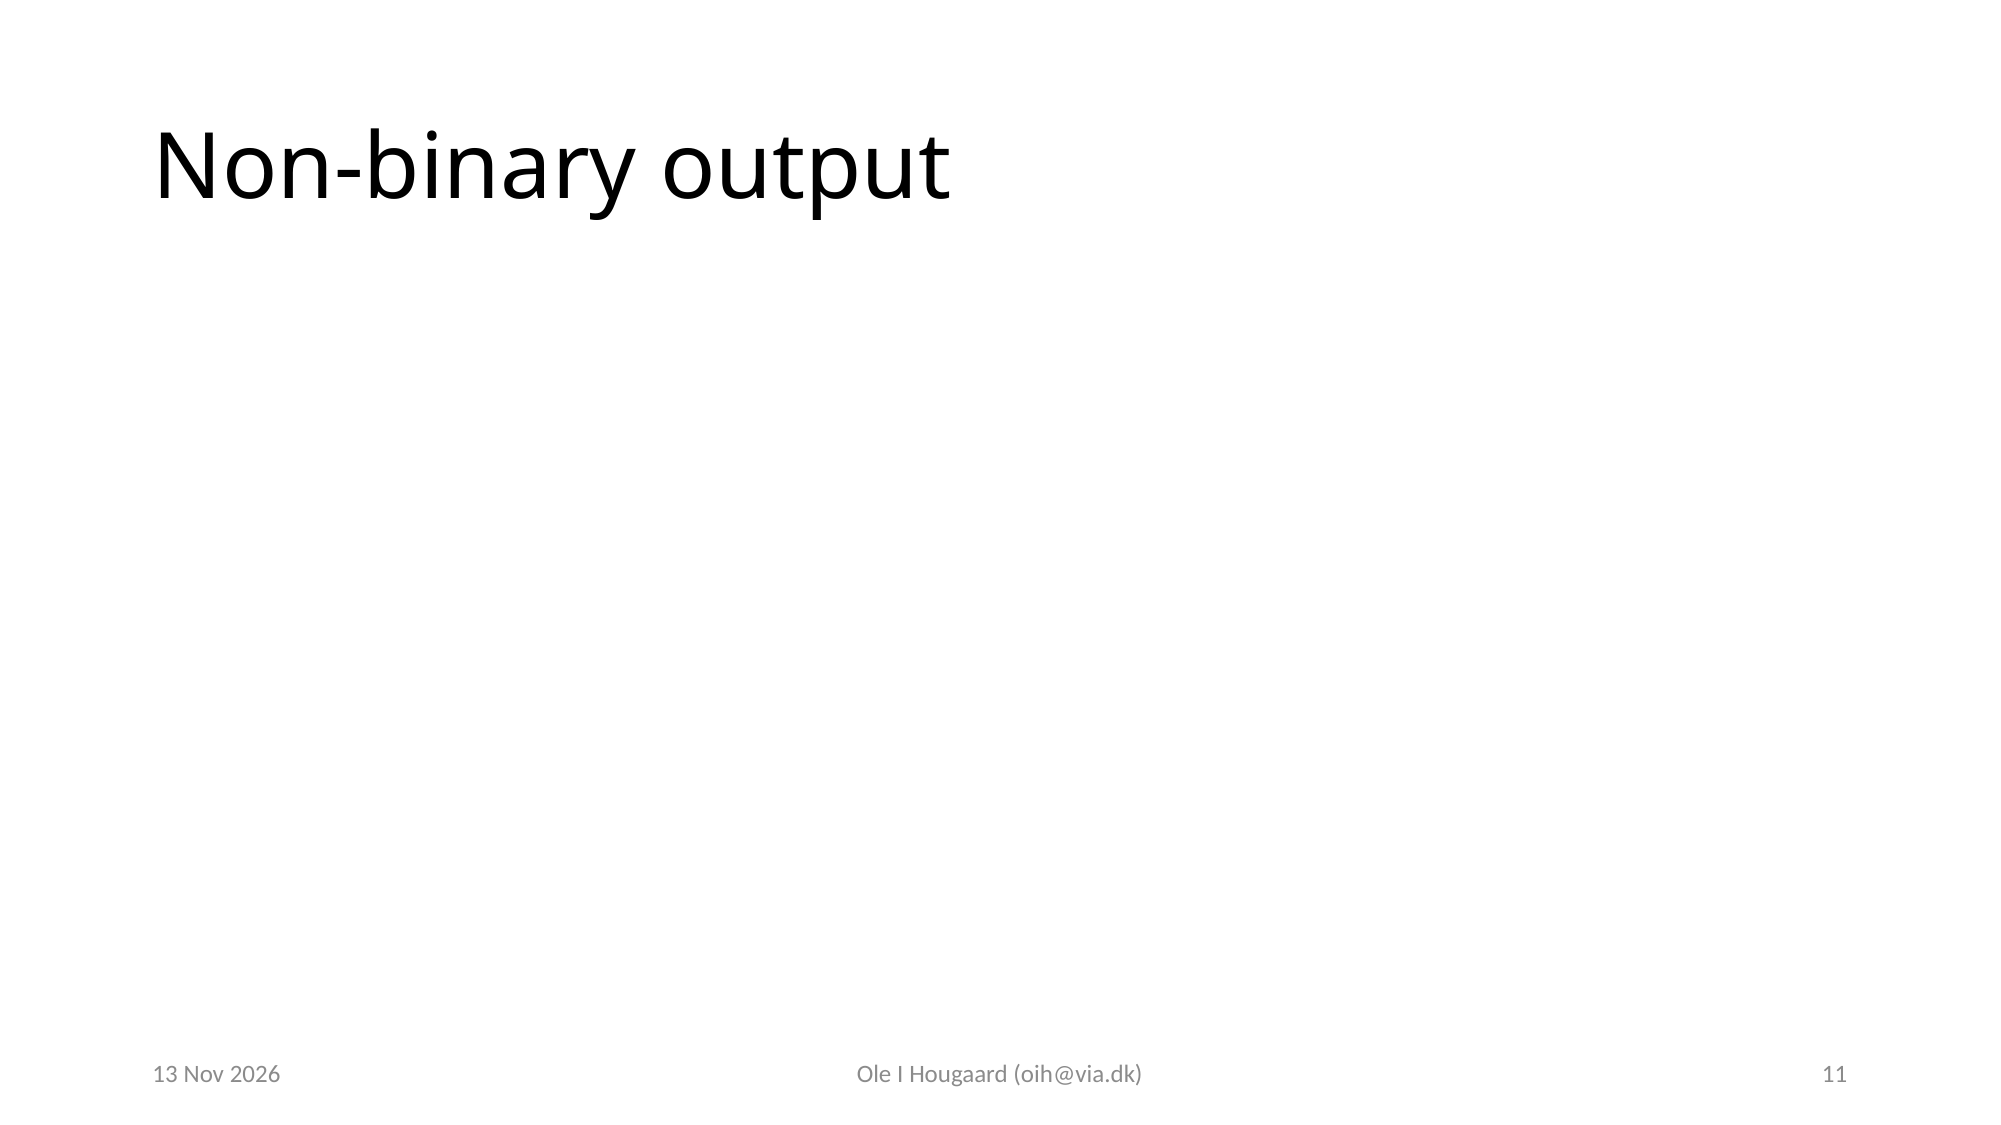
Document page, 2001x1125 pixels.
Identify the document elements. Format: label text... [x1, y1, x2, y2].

slide_number 11 [1412, 1042, 1863, 1103]
footer Ole I Hougaard (oih@via.dk) [662, 1042, 1338, 1103]
title Non-binary output [137, 59, 1863, 278]
slide_number 23-Oct-23 [137, 1042, 588, 1103]
